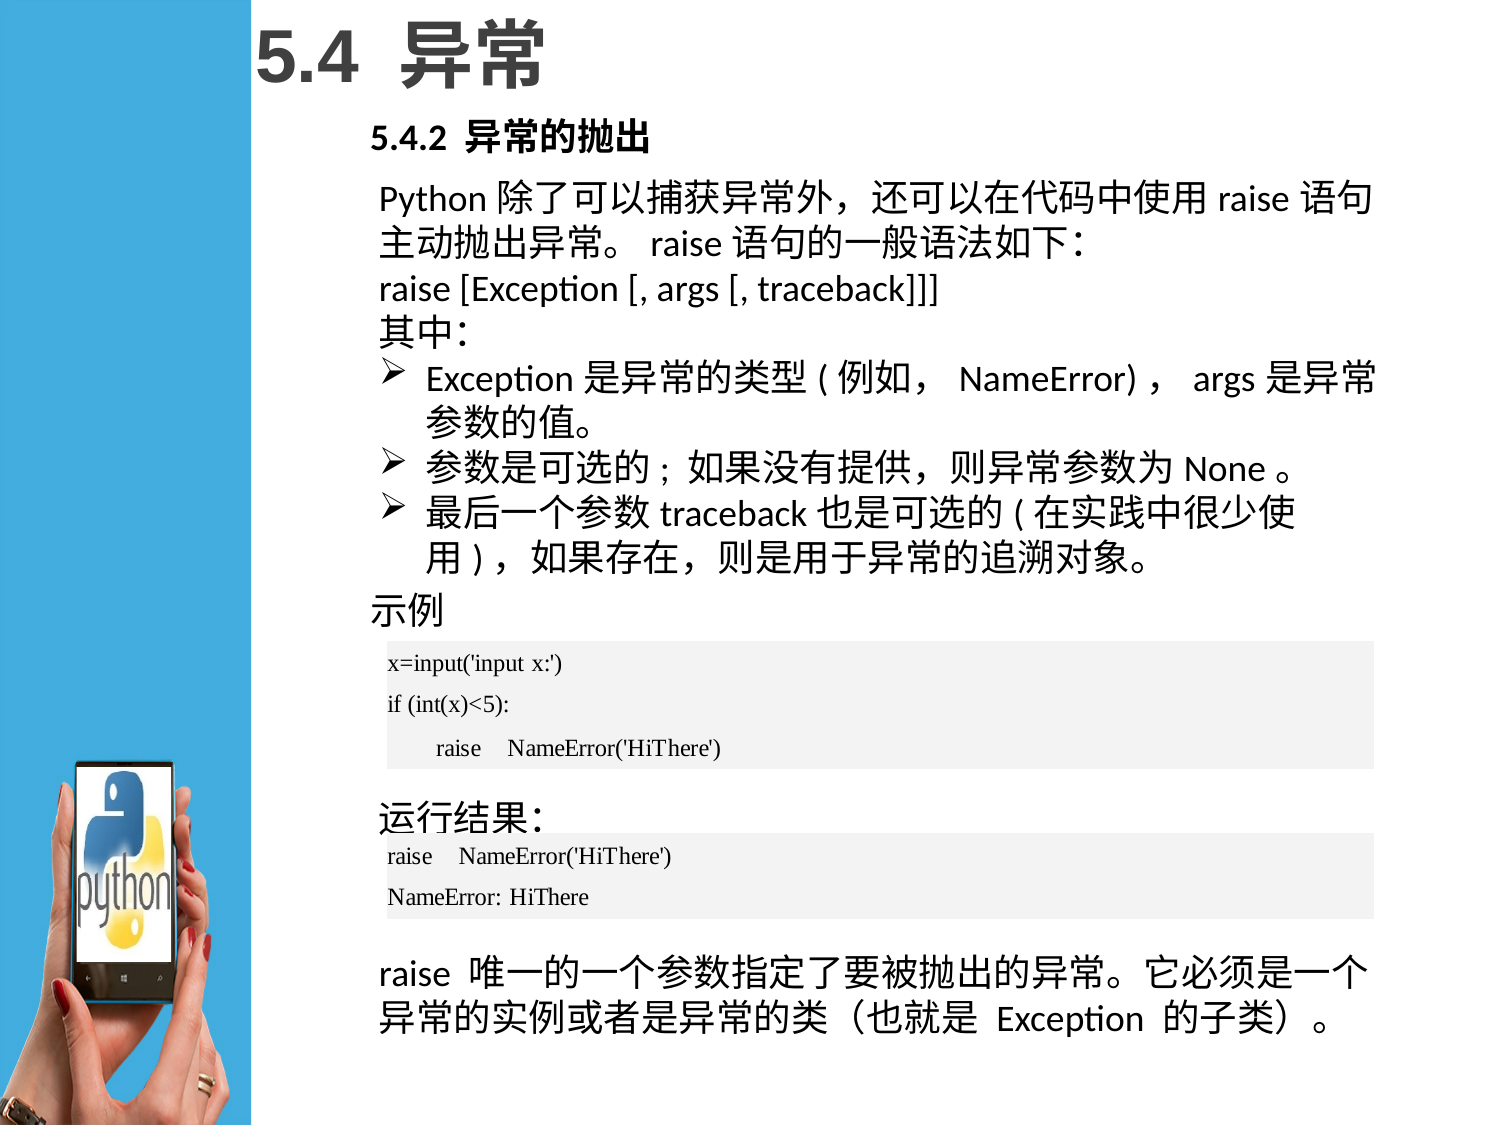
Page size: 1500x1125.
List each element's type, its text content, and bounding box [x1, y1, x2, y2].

text_box 5.4.2 异常的抛出 [355, 105, 773, 166]
picture [0, 0, 1500, 1125]
text_box 运行结果： [364, 787, 781, 831]
text_box raise 唯一的一个参数指定了要被抛出的异常。它必须是一个异常的实例或者是异常的类（也就是 Exception 的子类）。 [364, 941, 1399, 1047]
text_box 示例 [355, 580, 773, 638]
text_box 5.4 异常 [240, 0, 563, 105]
text_box Python除了可以捕获异常外，还可以在代码中使用raise语句主动抛出异常。raise语句的一般语法如下： raise [Exception [, args [, traceback]]] 其中： Exception是异常的类型(例如，NameError)，args是异常参数的值。 参数是可选的; 如果没有提供，则异常参数为None。 最后一个参数traceback也是可选的(在实践中很少使用)，如果存在，则是用于异常的追溯对象。 [364, 166, 1399, 586]
